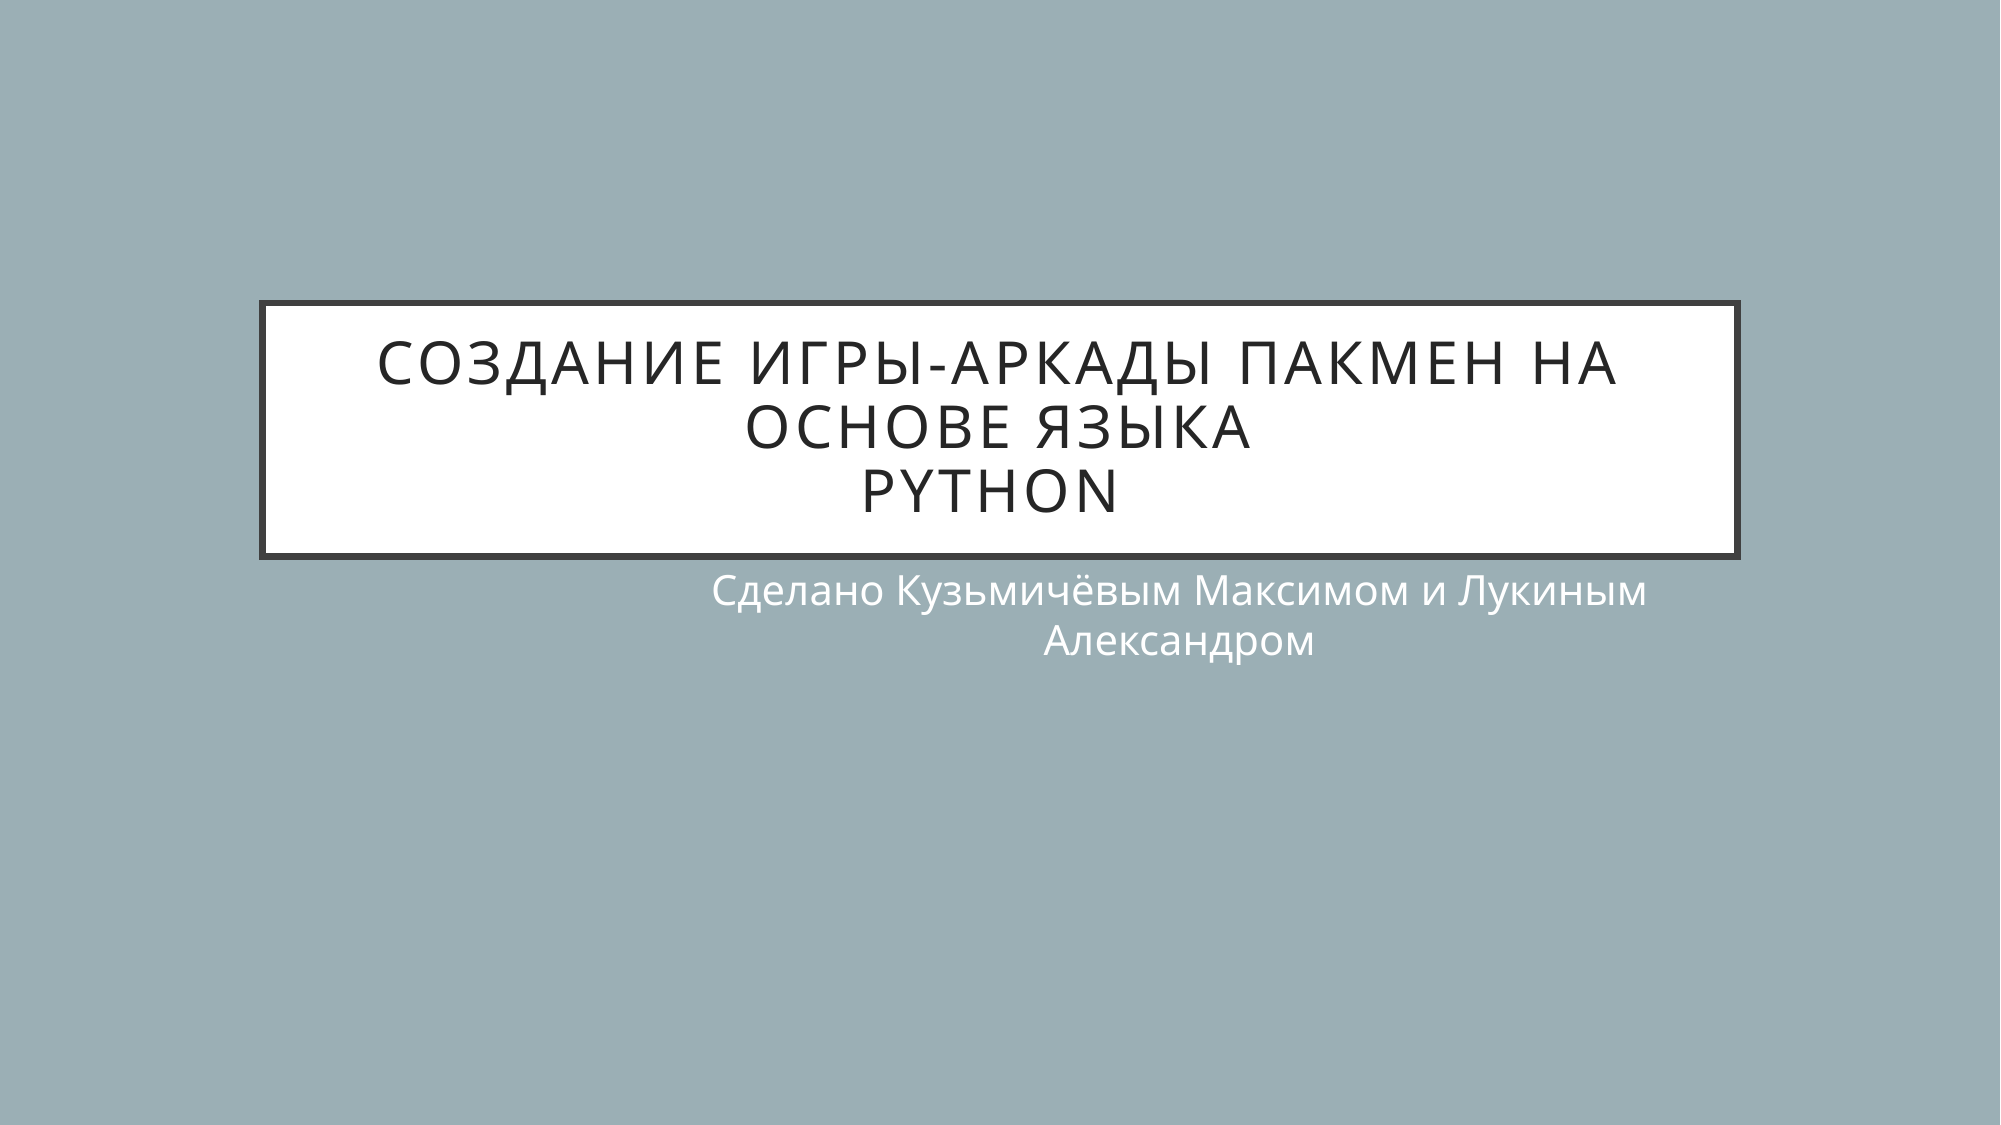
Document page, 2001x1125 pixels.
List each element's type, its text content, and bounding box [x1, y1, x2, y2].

subtitle Сделано Кузьмичёвым Максимом и Лукиным Александром [621, 556, 1738, 760]
title Создание Игры-аркады пакмен на основе языка python [259, 300, 1741, 560]
